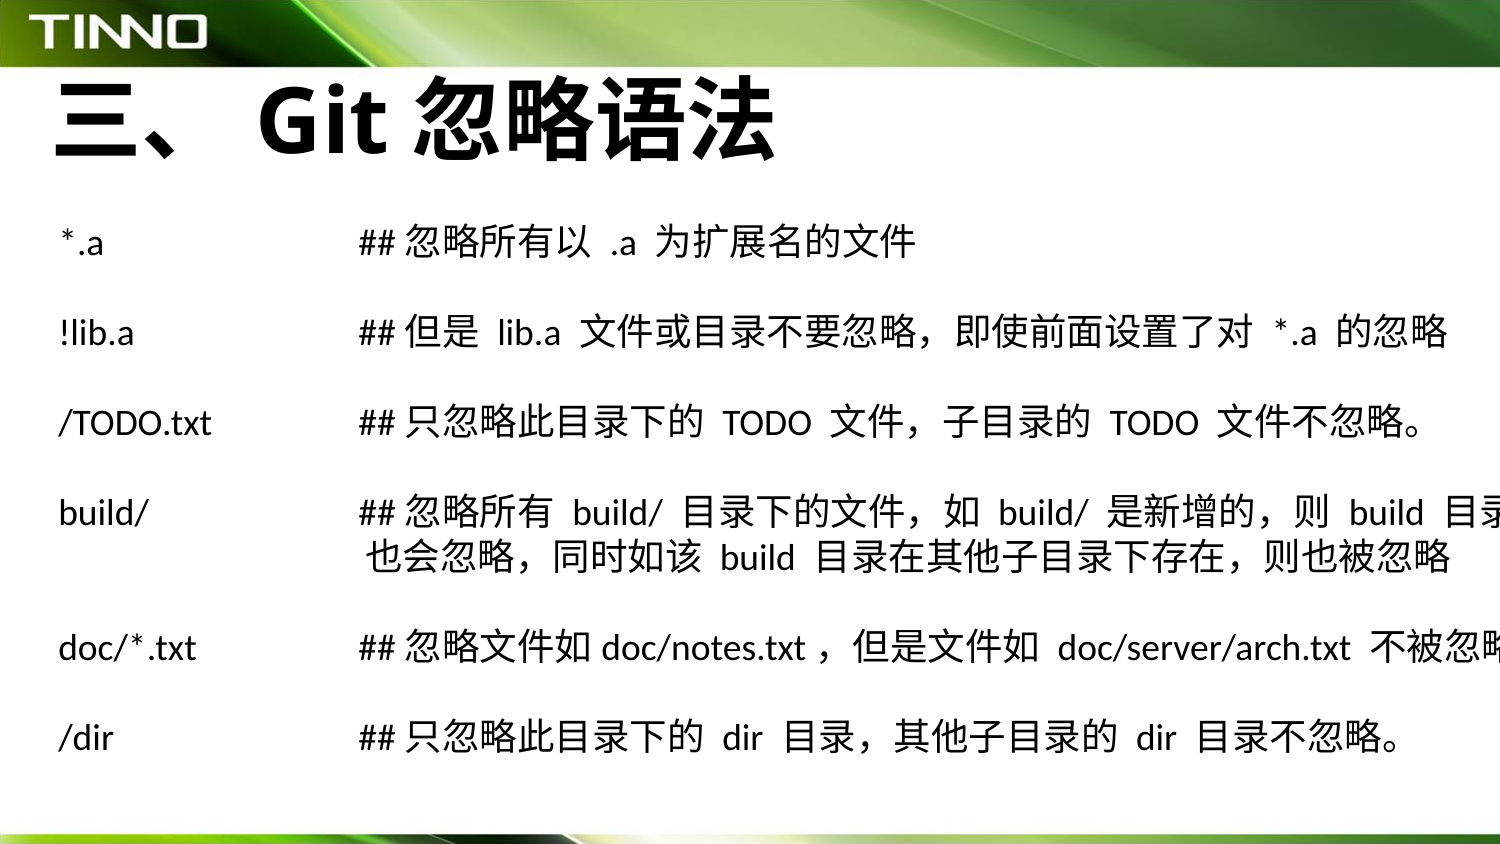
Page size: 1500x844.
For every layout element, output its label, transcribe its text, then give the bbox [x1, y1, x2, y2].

picture [0, 0, 1500, 844]
title 三、Git忽略语法 [35, 46, 1386, 188]
text_box *.a ##忽略所有以 .a 为扩展名的文件 !lib.a ##但是 lib.a 文件或目录不要忽略，即使前面设置了对 *.a 的忽略 /TODO.txt ##只忽略此目录下的 TODO 文件，子目录的 TODO 文件不忽略。 build/ ##忽略所有 build/ 目录下的文件，如 build/ 是新增的，则 build 目录 也会忽略，同时如该 build 目录在其他子目录下存在，则也被忽略 doc/*.txt ##忽略文件如doc/notes.txt，但是文件如 doc/server/arch.txt 不被忽略 /dir ##只忽略此目录下的 dir 目录，其他子目录的 dir 目录不忽略。 [43, 210, 1500, 766]
